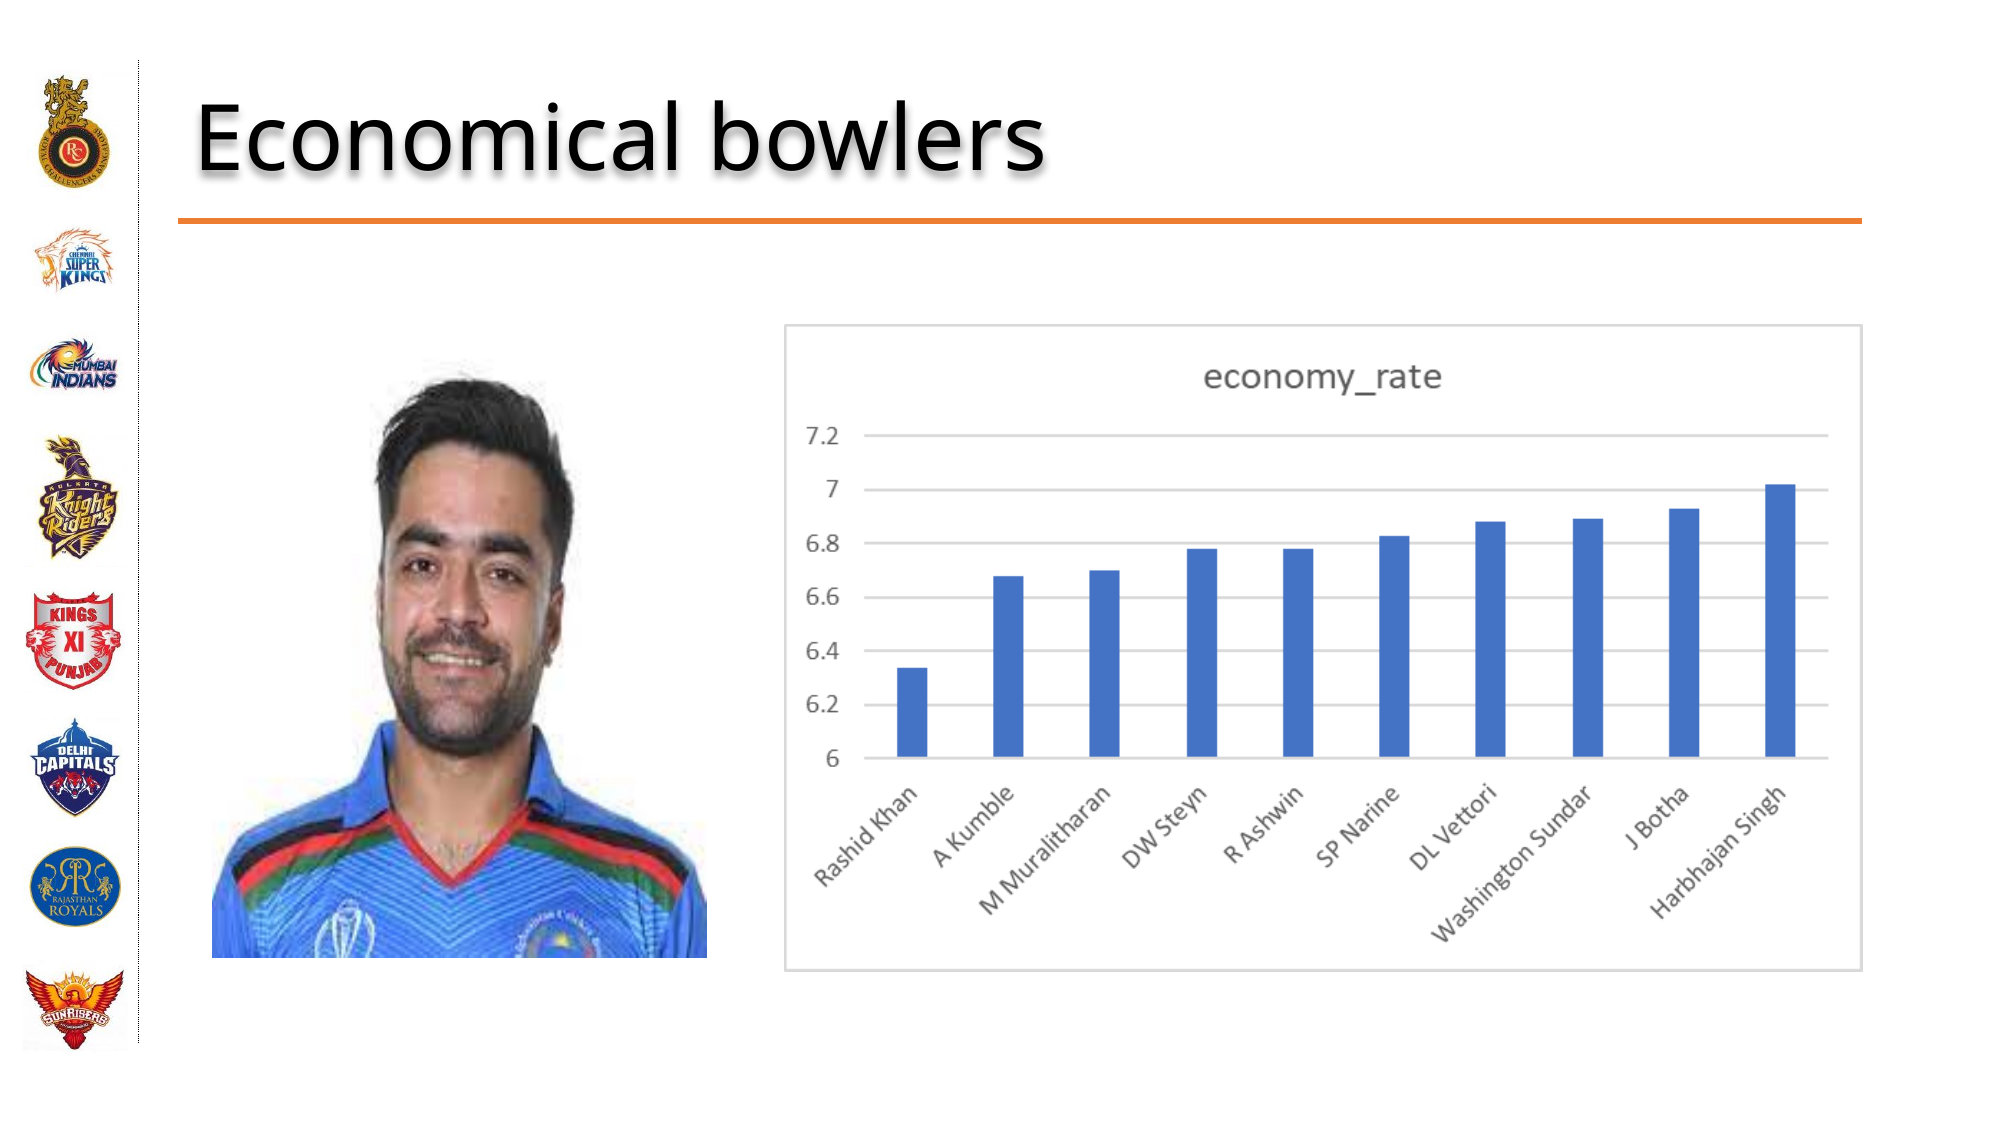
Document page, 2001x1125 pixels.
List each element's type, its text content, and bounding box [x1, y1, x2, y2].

picture [25, 329, 125, 406]
picture [20, 960, 130, 1057]
picture [23, 220, 127, 308]
picture [23, 427, 127, 567]
picture [27, 714, 123, 820]
picture [17, 68, 133, 199]
title Economical bowlers [178, 59, 1863, 221]
picture [784, 324, 1863, 972]
picture [212, 338, 707, 958]
picture [24, 588, 125, 693]
picture [22, 841, 128, 939]
